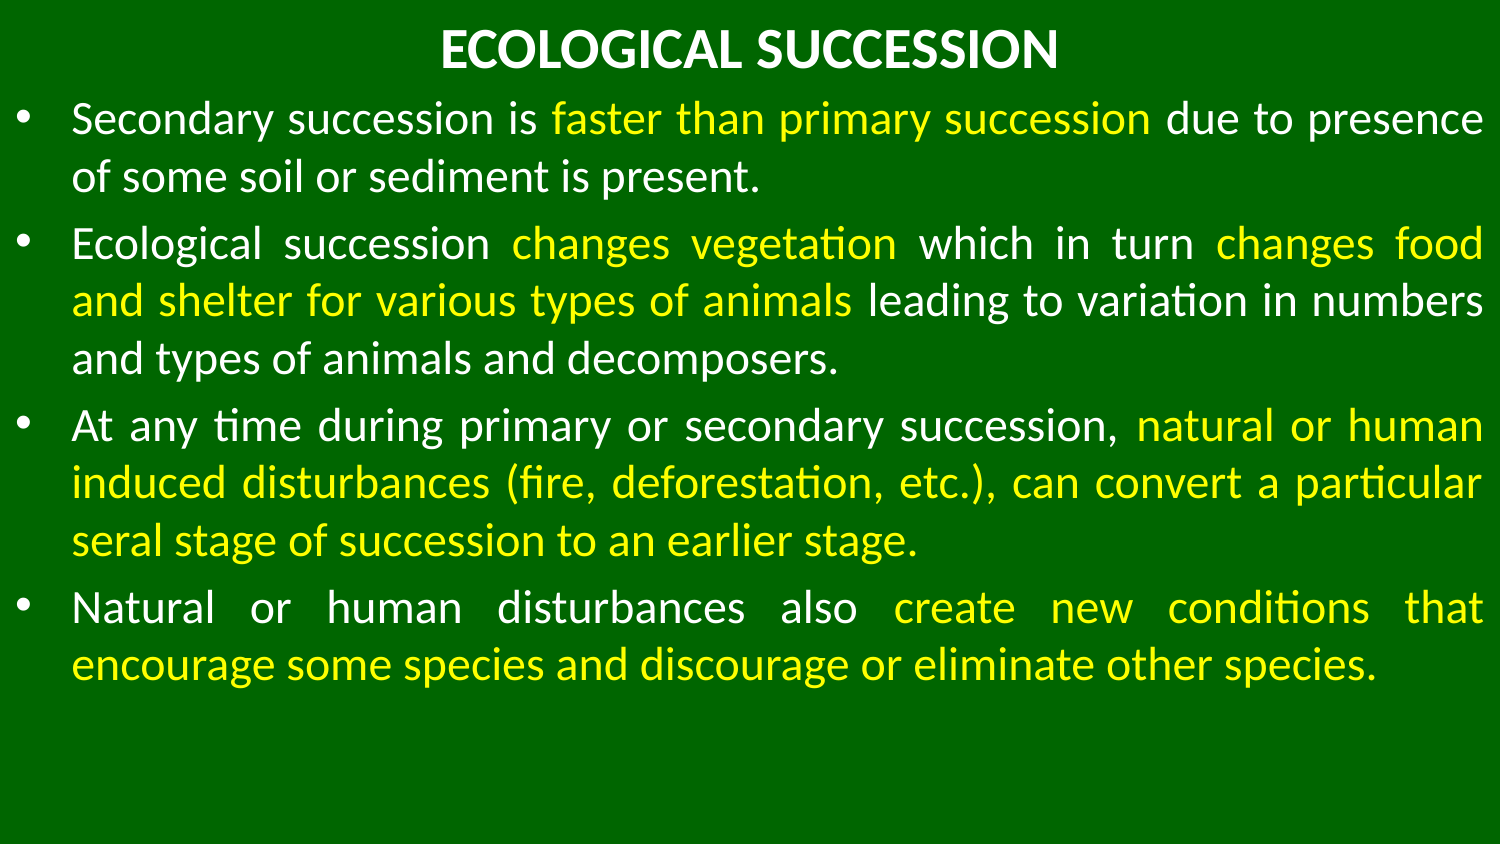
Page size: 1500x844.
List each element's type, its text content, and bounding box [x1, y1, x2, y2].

title ECOLOGICAL SUCCESSION [75, 0, 1425, 79]
list Secondary succession is faster than primary succession due to presence of some soil or sediment is present. Ecological succession changes vegetation which in turn changes food and shelter for various types of animals leading to variation in numbers and types of animals and decomposers. At any time during primary or secondary succession, natural or human induced disturbances (fire, deforestation, etc.), can convert a particular seral stage of succession to an earlier stage. Natural or human disturbances also create new conditions that encourage some species and discourage or eliminate other species. [0, 79, 1500, 844]
